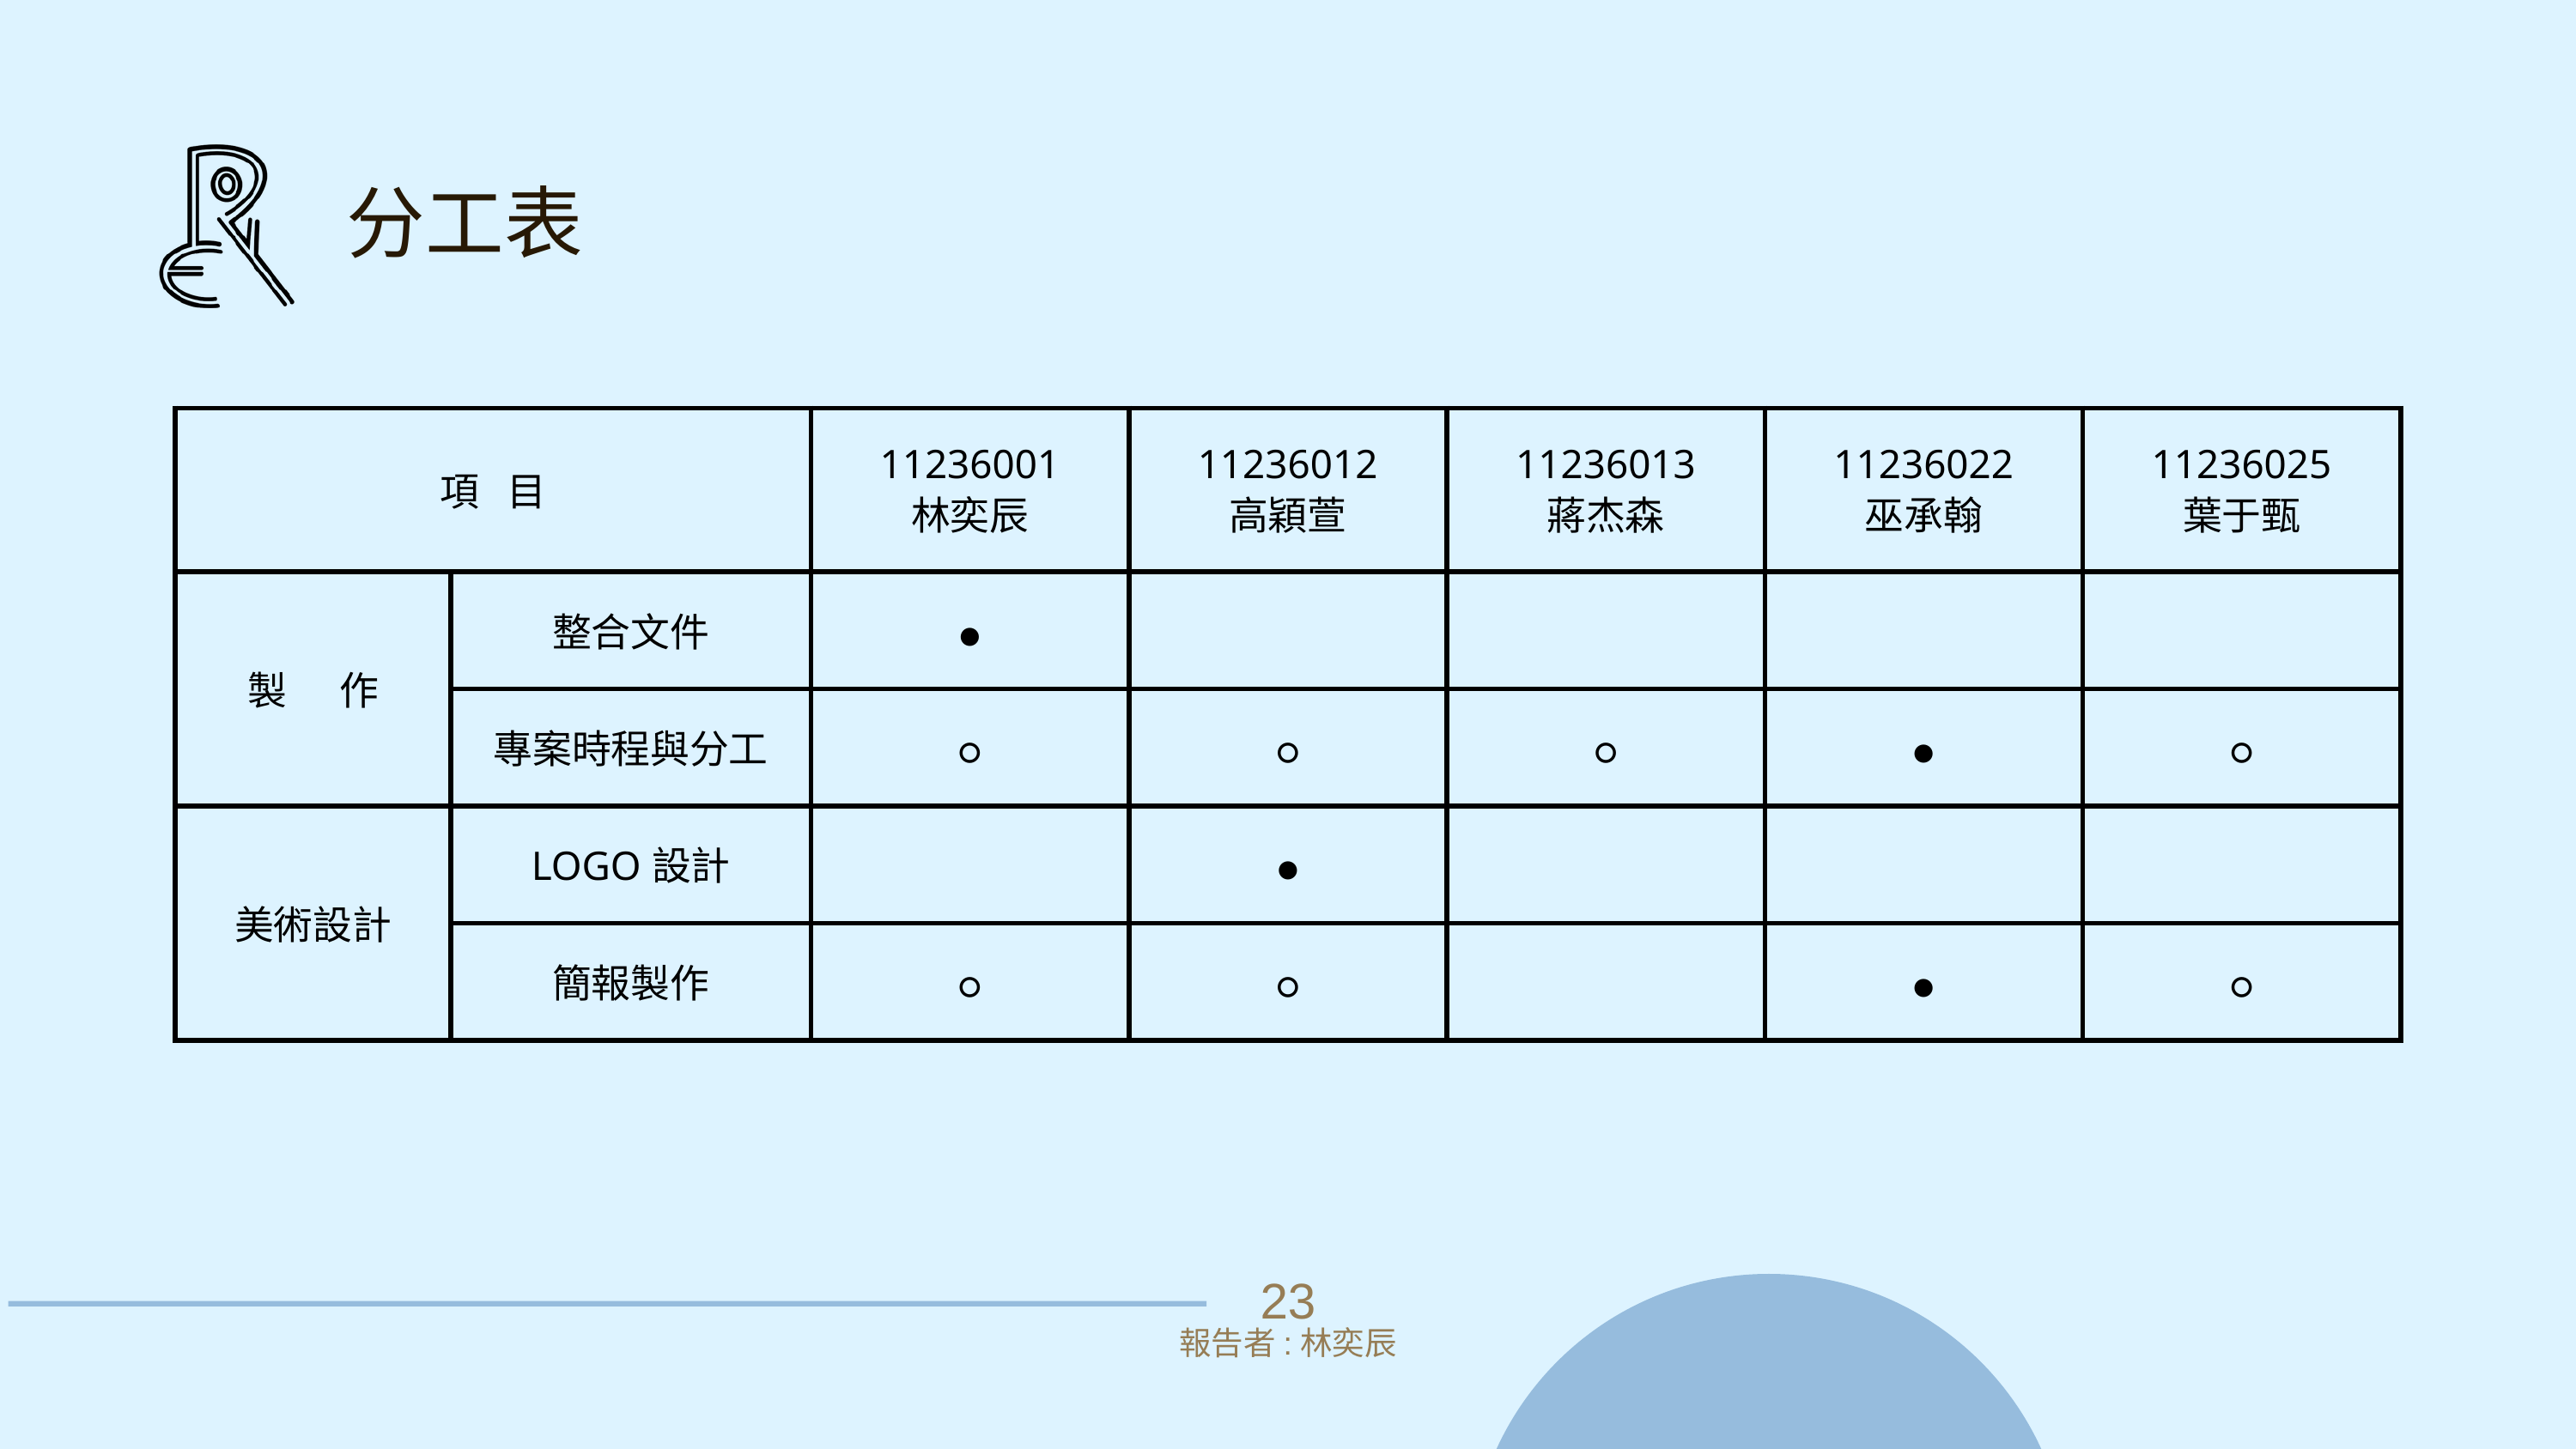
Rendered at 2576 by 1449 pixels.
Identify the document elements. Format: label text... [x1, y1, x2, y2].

table_cell ○ [1132, 925, 1444, 1038]
table_cell ○ [2085, 691, 2398, 803]
table_cell ● [1132, 809, 1444, 921]
table_cell 製 作 [178, 574, 448, 803]
table_header 11236022 巫承翰 [1767, 410, 2081, 569]
table_cell ○ [813, 925, 1127, 1038]
table_cell 簡報製作 [453, 925, 809, 1038]
table_cell LOGO設計 [453, 809, 809, 921]
table_header 項目 [178, 410, 809, 569]
table_cell ○ [1132, 691, 1444, 803]
table_cell [2085, 809, 2398, 921]
table_cell [2085, 574, 2398, 687]
table_cell ○ [813, 691, 1127, 803]
table_cell 專案時程與分工 [453, 691, 809, 803]
table_cell [813, 809, 1127, 921]
text_box 23 報告者:林奕辰 [822, 1279, 1465, 1362]
table_cell 美術設計 [178, 809, 448, 1038]
table_cell [1767, 574, 2081, 687]
table_cell ○ [2085, 925, 2398, 1038]
table_cell [1767, 809, 2081, 921]
table_cell ● [1767, 691, 2081, 803]
table_header 11236025 葉于甄 [2085, 410, 2398, 569]
table_cell 整合文件 [453, 574, 809, 687]
text_box [144, 144, 308, 308]
table_cell [1449, 925, 1763, 1038]
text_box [1469, 1273, 2069, 1449]
table_cell [1449, 574, 1763, 687]
text_box 分工表 [346, 173, 1674, 268]
table_header 11236012 高穎萱 [1132, 410, 1444, 569]
table_cell ● [813, 574, 1127, 687]
table_cell [1132, 574, 1444, 687]
table_header 11236001 林奕辰 [813, 410, 1127, 569]
table_cell ○ [1449, 691, 1763, 803]
table_cell ● [1767, 925, 2081, 1038]
table_header 11236013 蔣杰森 [1449, 410, 1763, 569]
table_cell [1449, 809, 1763, 921]
